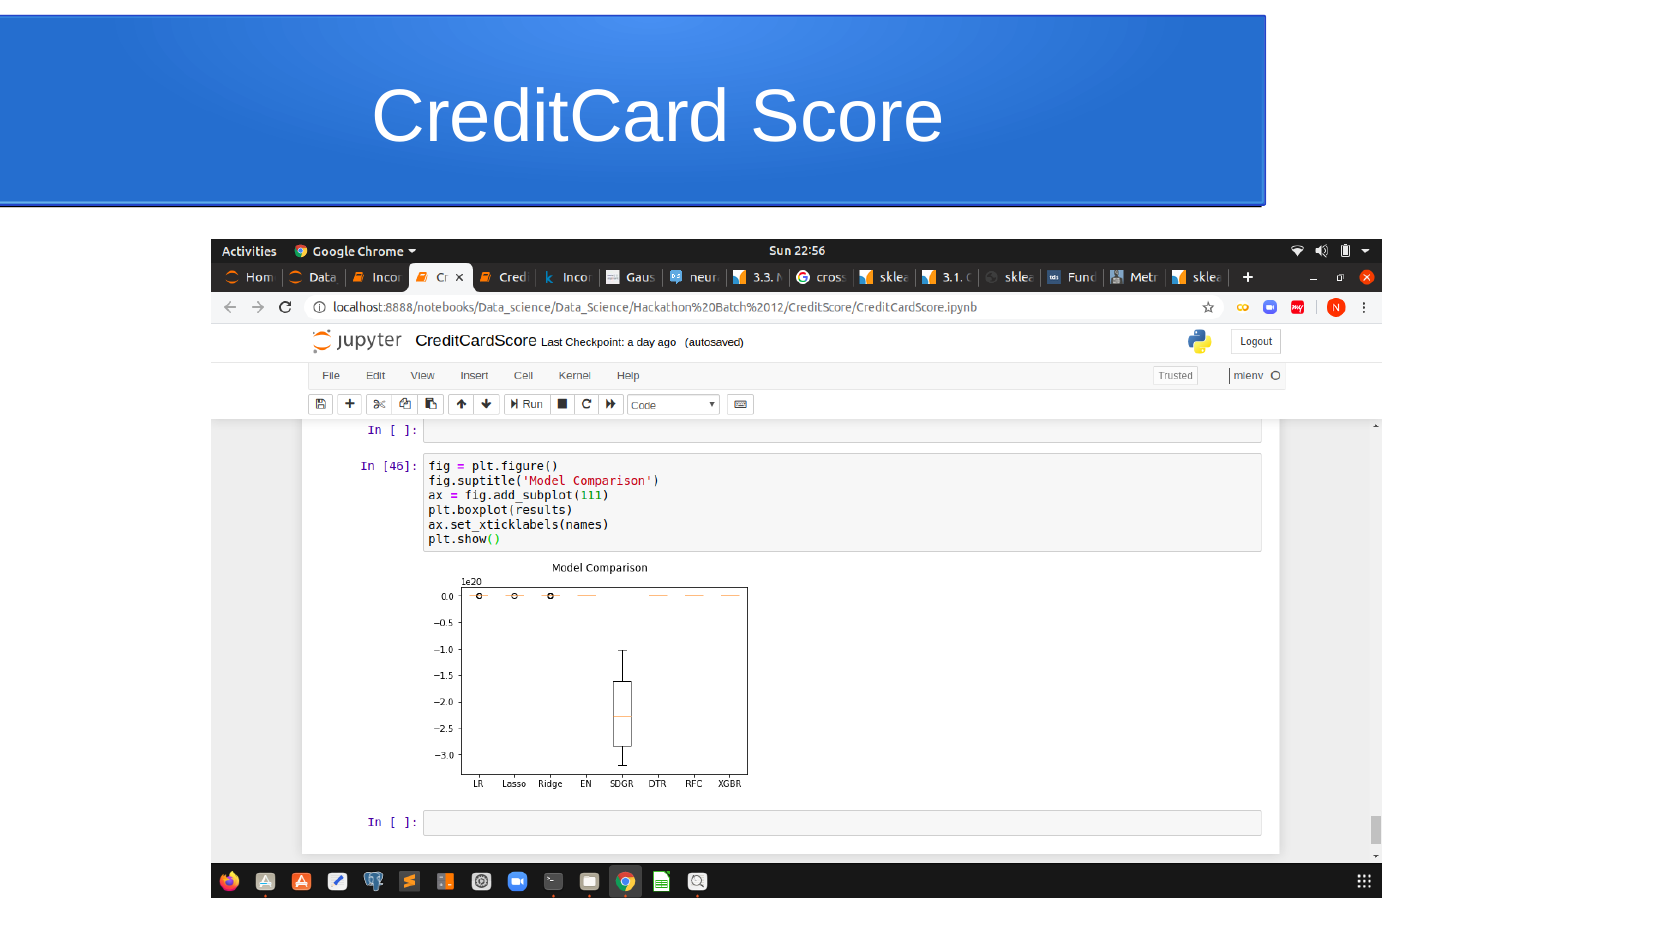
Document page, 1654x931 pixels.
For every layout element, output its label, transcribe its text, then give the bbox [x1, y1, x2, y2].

picture [0, 13, 1269, 211]
picture [211, 239, 1383, 898]
text_box CreditCard Score [82, 67, 1235, 157]
